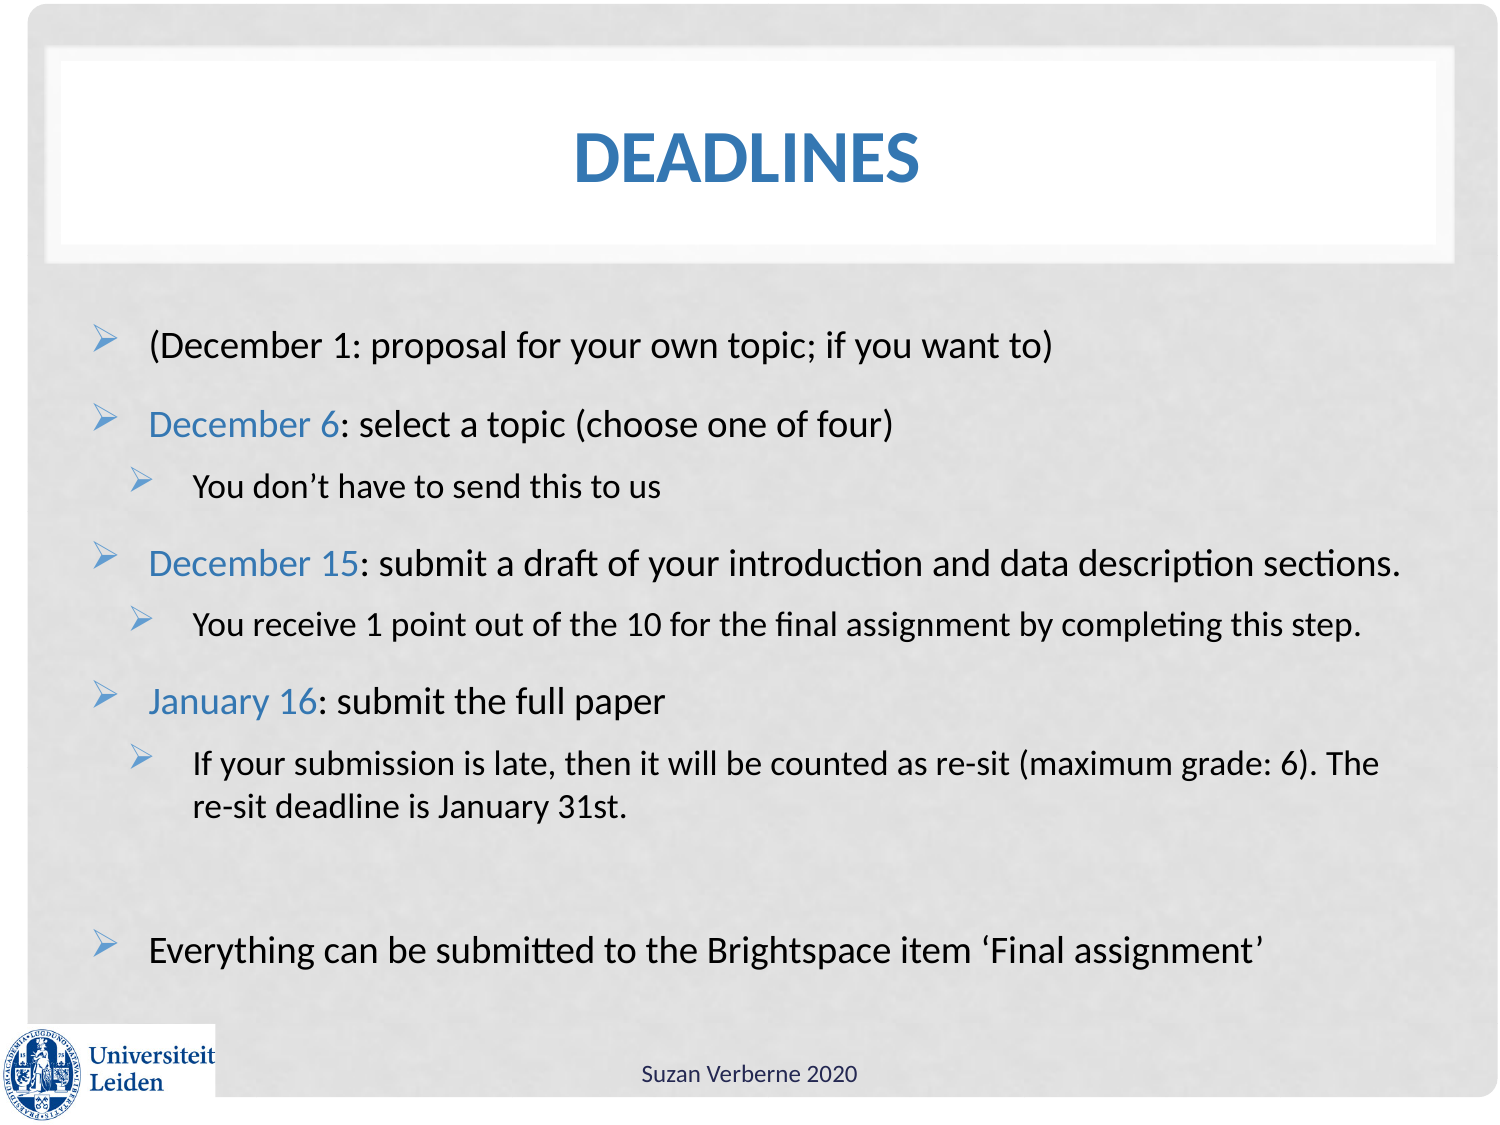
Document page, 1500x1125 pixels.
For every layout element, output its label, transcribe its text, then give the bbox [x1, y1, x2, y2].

picture [0, 1024, 216, 1125]
footer Suzan Verberne 2020 [512, 1042, 988, 1103]
list (December 1: proposal for your own topic; if you want to) December 6: select a topic (choose one of four) You don’t have to send this to us December 15: submit a draft of your introduction and data description sections. You receive 1 point out of the 10 for the final assignment by completing this step. January 16: submit the full paper If your submission is late, then it will be counted as re-sit (maximum grade: 6). The re-sit deadline is January 31st. Everything can be submitted to the Brightspace item ‘Final assignment’ [75, 312, 1425, 1005]
title Deadlines [69, 66, 1425, 238]
